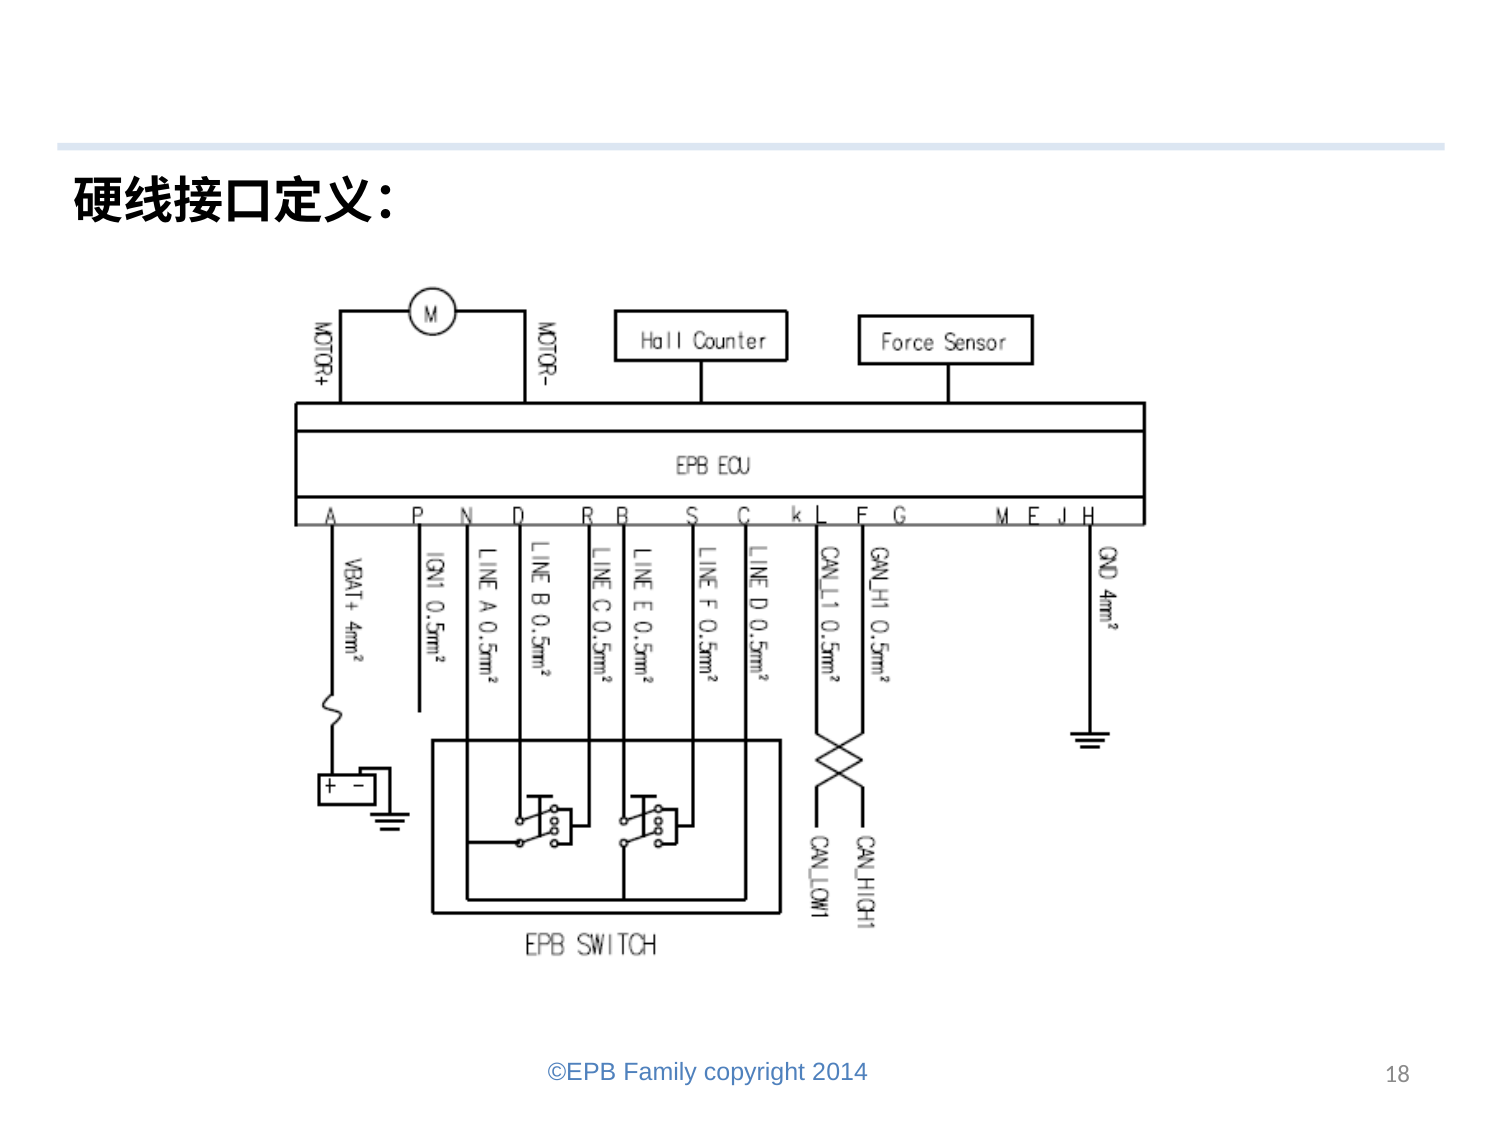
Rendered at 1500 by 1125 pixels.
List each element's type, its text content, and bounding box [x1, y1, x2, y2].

text_box 硬线接口定义： [58, 160, 1407, 236]
picture [265, 266, 1176, 972]
slide_number 18 [1074, 1042, 1425, 1103]
